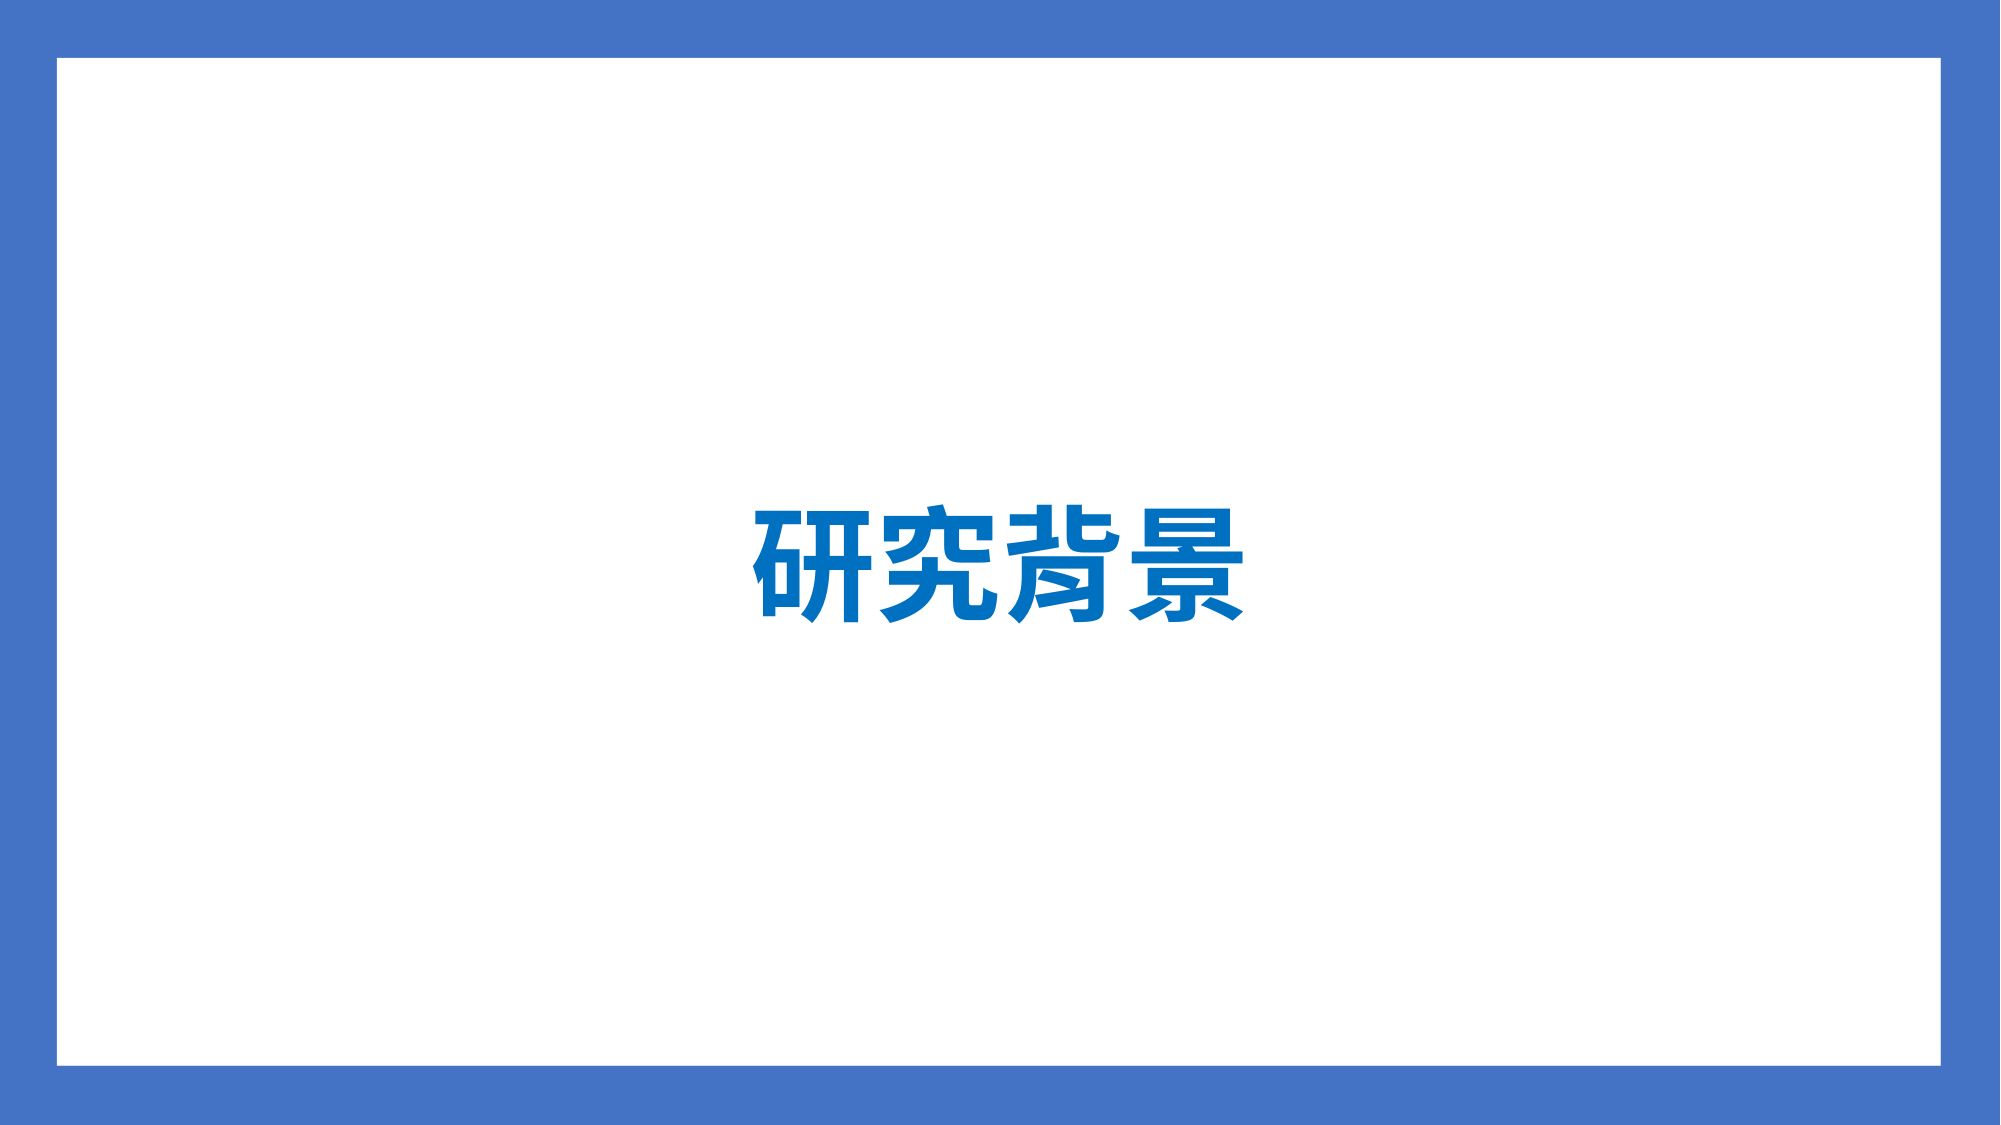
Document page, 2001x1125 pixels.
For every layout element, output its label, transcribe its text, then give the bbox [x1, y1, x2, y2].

text_box 研究背景 [0, 479, 2000, 645]
